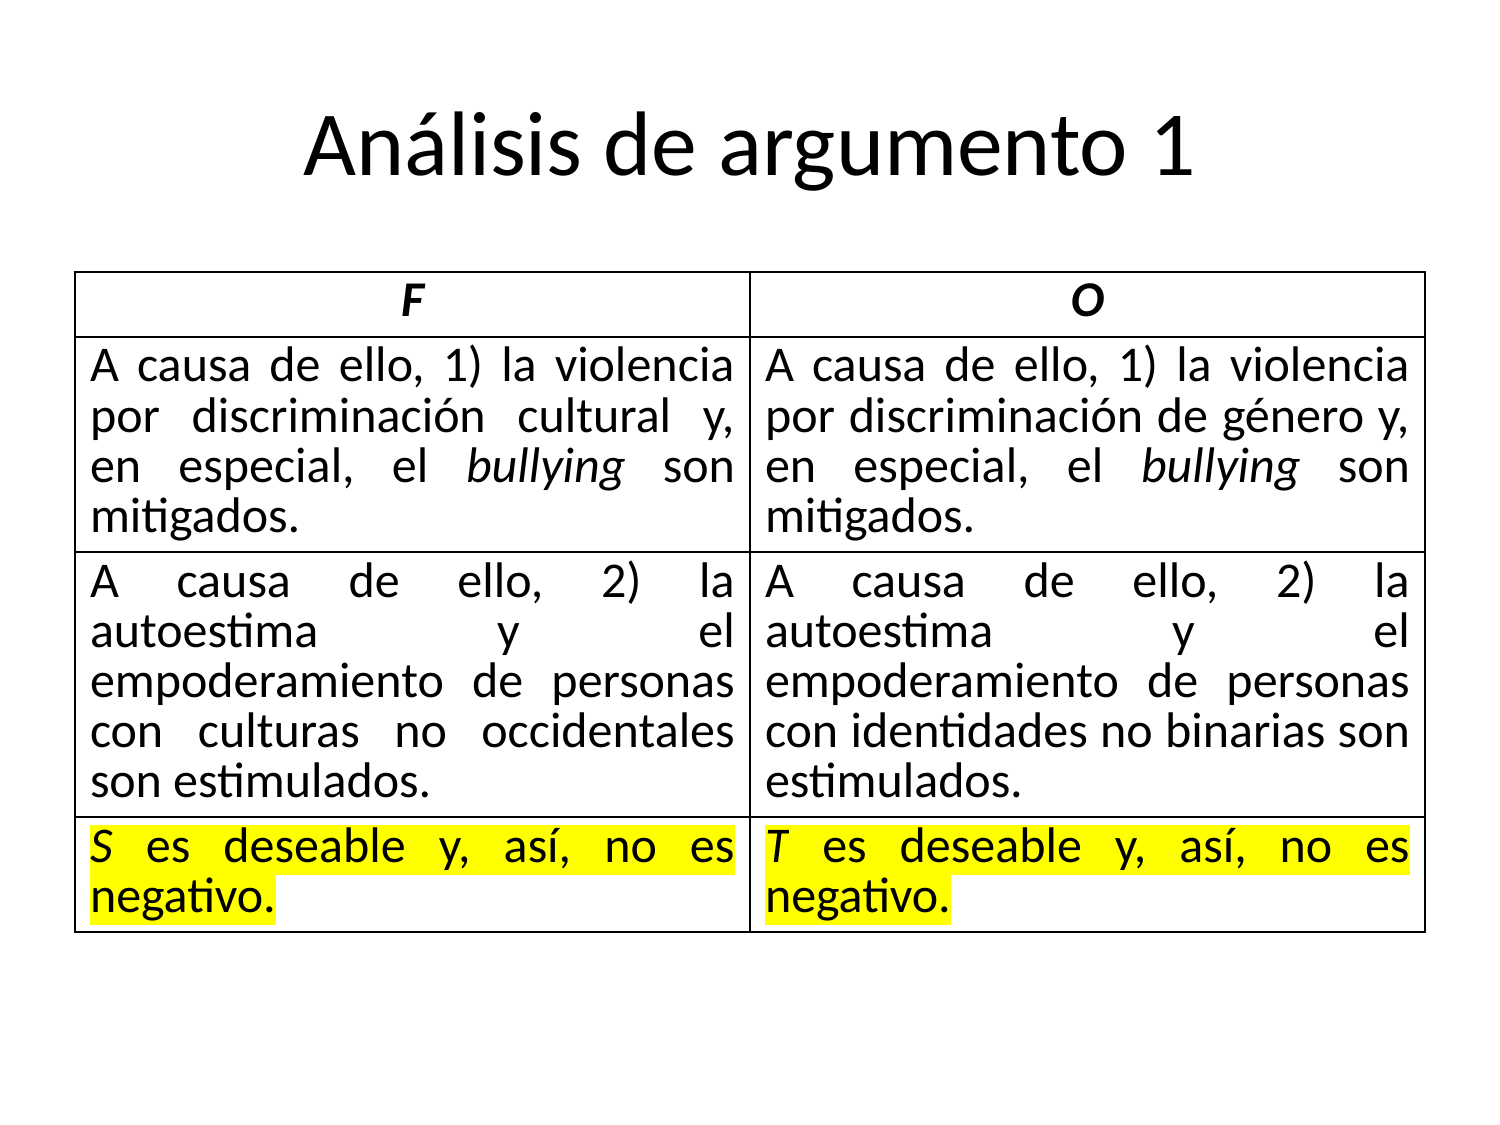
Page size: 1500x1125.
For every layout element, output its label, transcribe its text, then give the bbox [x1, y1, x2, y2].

table_cell A causa de ello, 1) la violencia por discriminación cultural y, en especial, el bullying son mitigados. [76, 338, 749, 551]
table_cell S es deseable y, así, no es negativo. [76, 818, 749, 931]
table_cell T es deseable y, así, no es negativo. [751, 818, 1424, 931]
table_cell A causa de ello, 2) la autoestima y el empoderamiento de personas con culturas no occidentales son estimulados. [76, 553, 749, 816]
table_header O [751, 273, 1424, 336]
title Análisis de argumento 1 [75, 45, 1425, 233]
table_header F [76, 273, 749, 336]
table_cell A causa de ello, 2) la autoestima y el empoderamiento de personas con identidades no binarias son estimulados. [751, 553, 1424, 816]
table_cell A causa de ello, 1) la violencia por discriminación de género y, en especial, el bullying son mitigados. [751, 338, 1424, 551]
